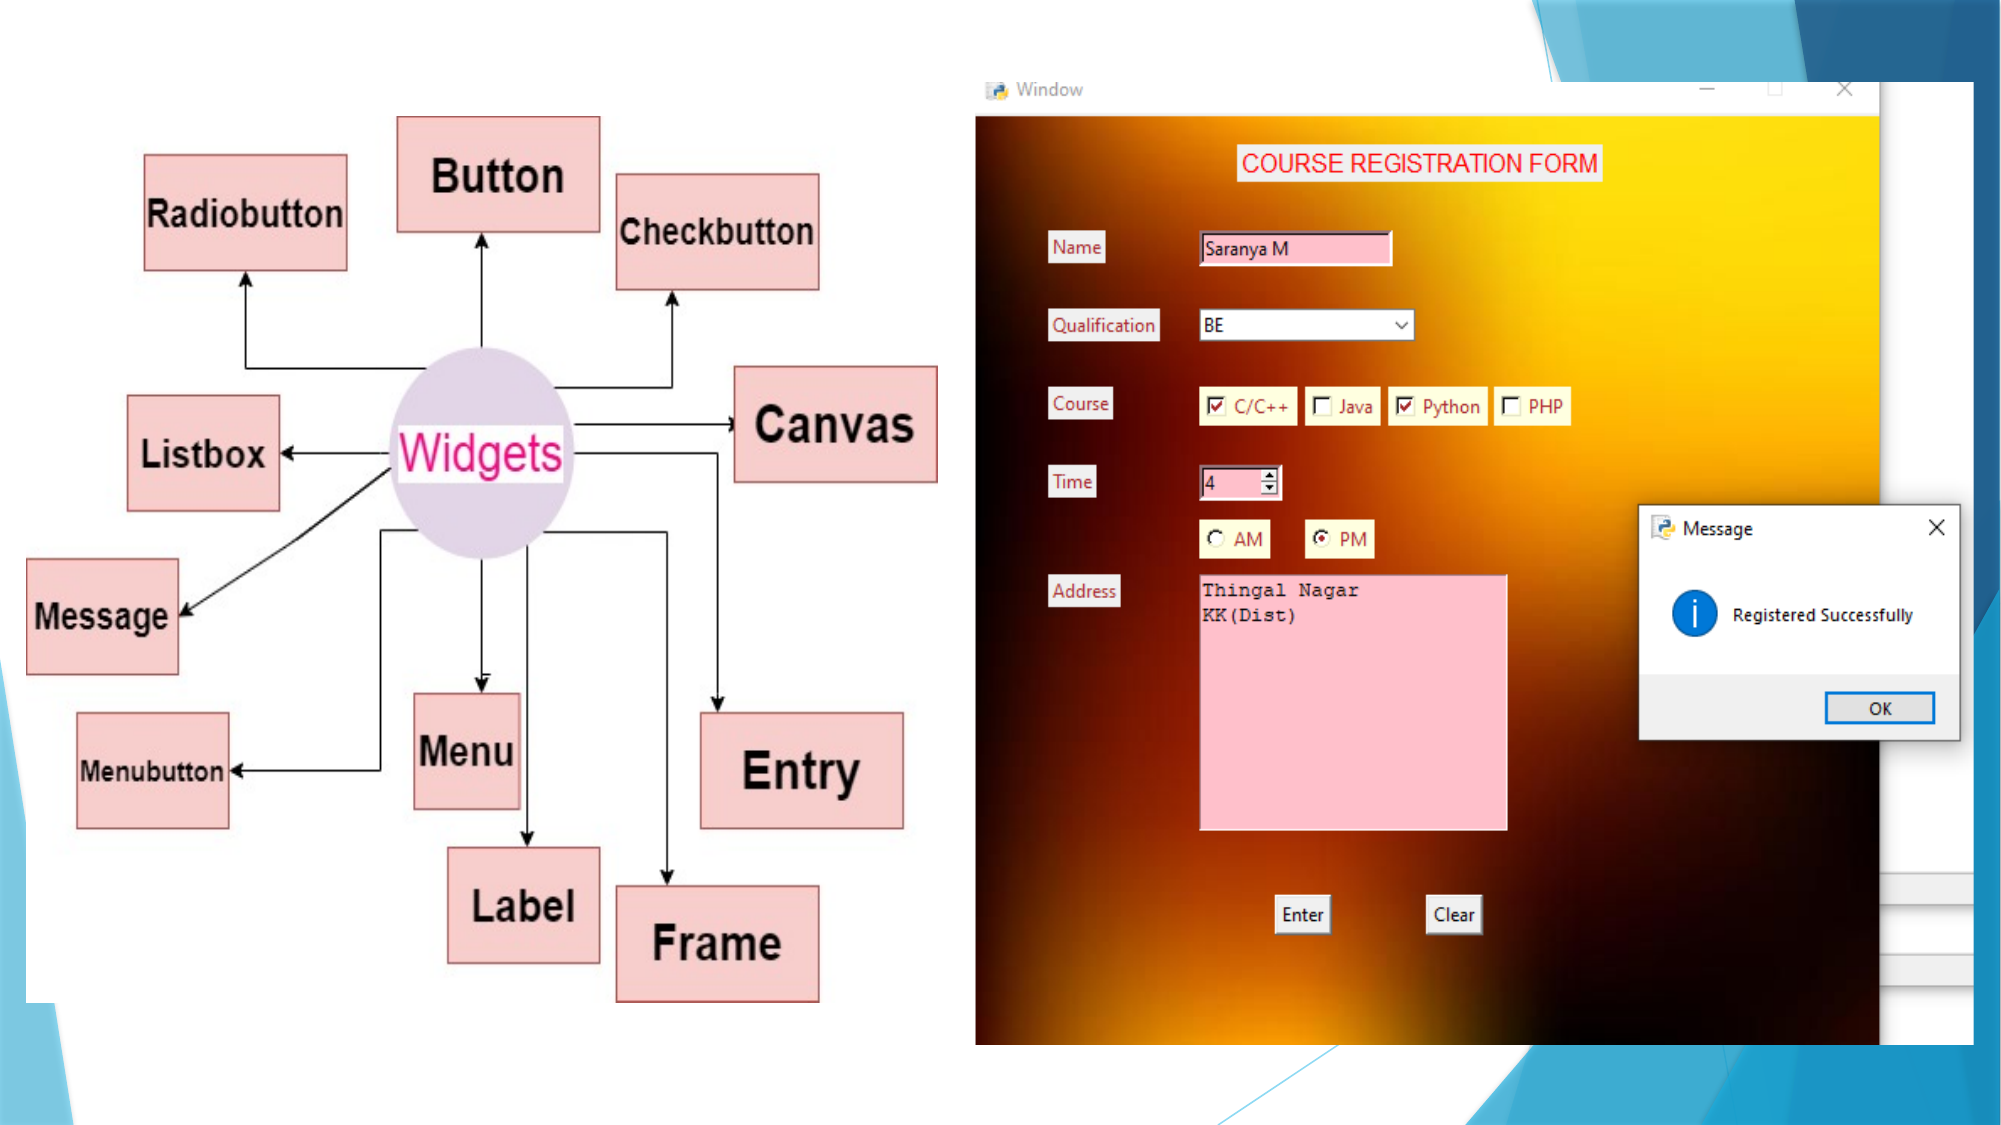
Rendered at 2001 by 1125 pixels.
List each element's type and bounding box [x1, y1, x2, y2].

picture [974, 81, 1975, 1045]
picture [25, 115, 939, 1004]
